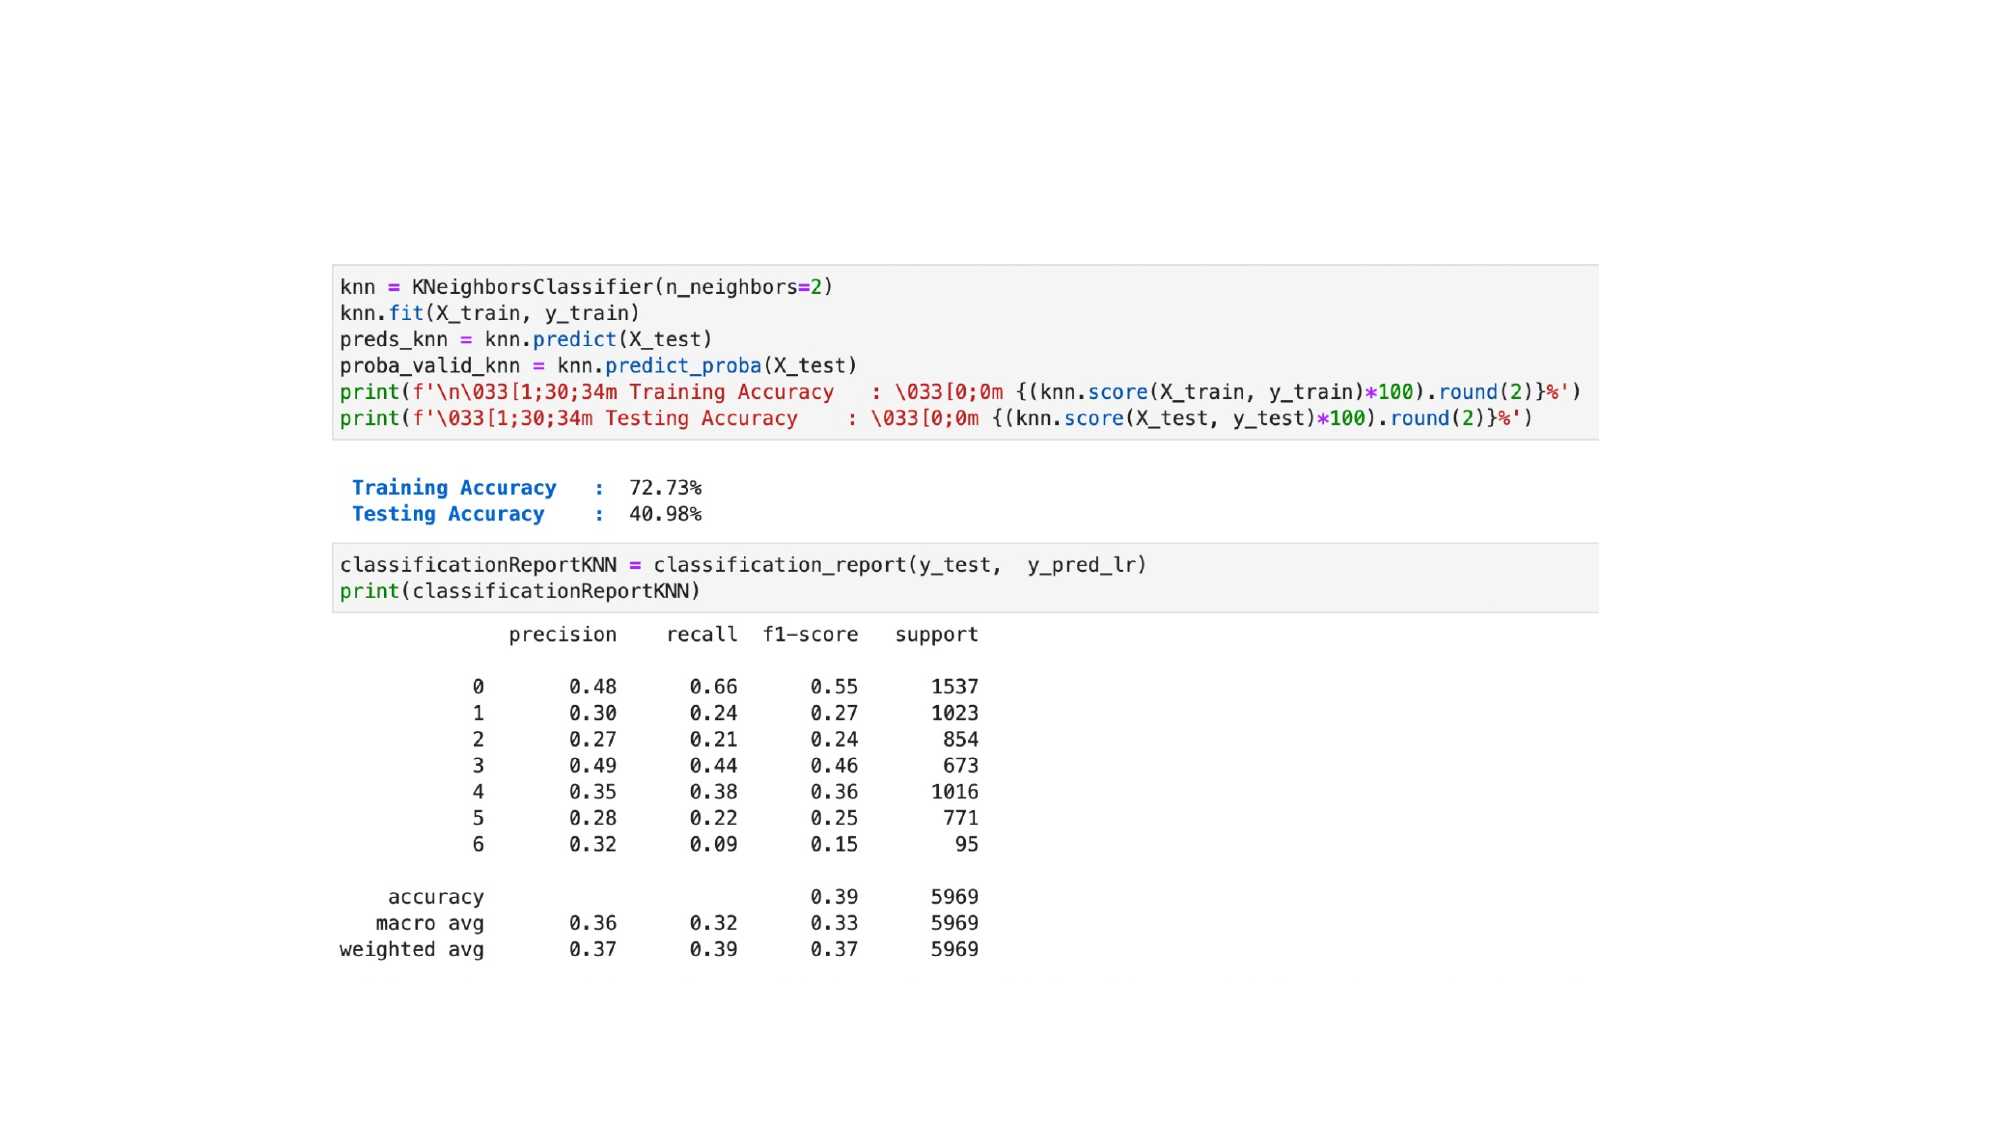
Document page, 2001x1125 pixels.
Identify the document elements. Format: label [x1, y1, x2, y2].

list [329, 264, 1599, 979]
